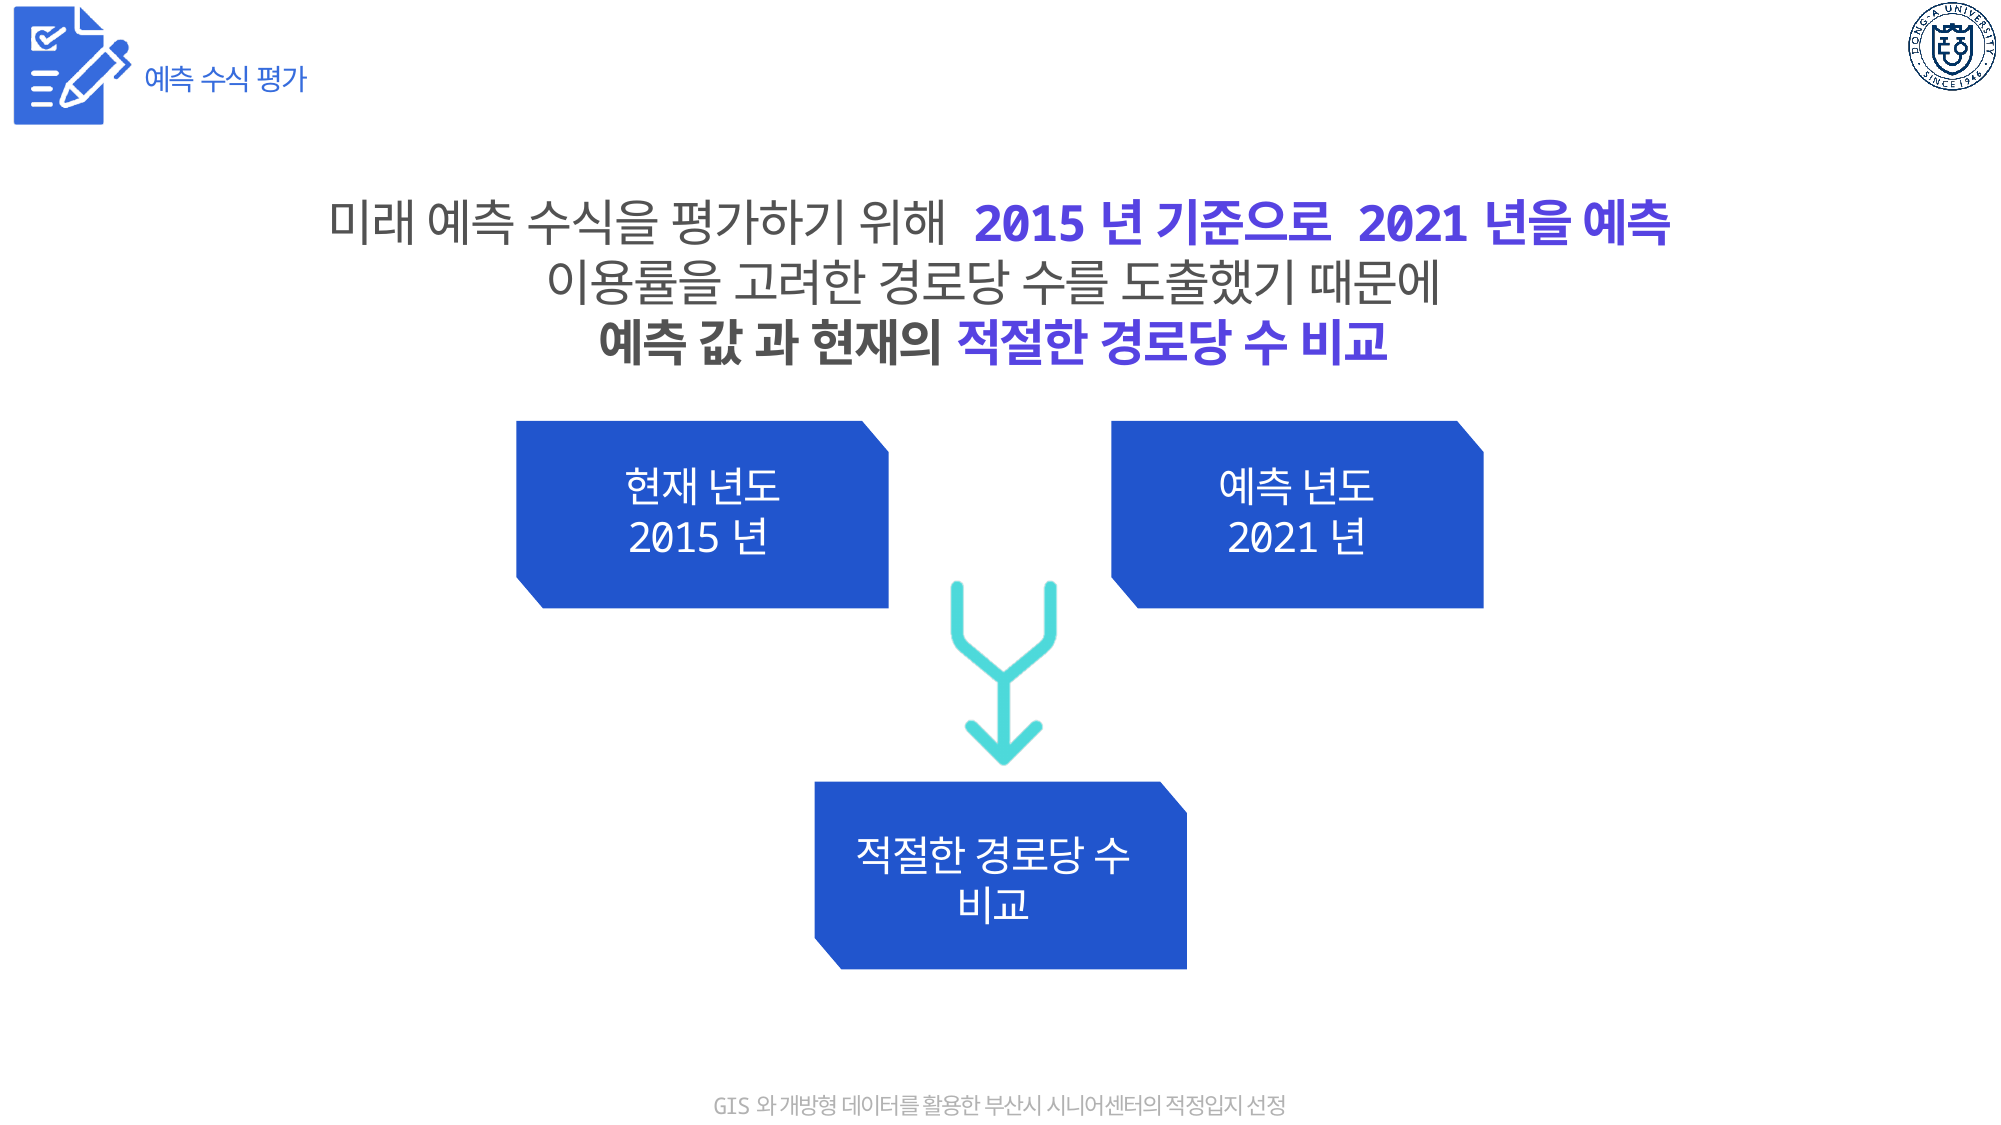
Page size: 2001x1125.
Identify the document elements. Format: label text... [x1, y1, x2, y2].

text_box 예측 수식 평가 [180, 54, 676, 104]
footer GIS와 개방형 데이터를 활용한 부산시 시니어센터의 적정입지 선정 [680, 1091, 1321, 1120]
picture [1904, 0, 2000, 93]
text_box 미래 예측 수식을 평가하기 위해 2015년 기준으로 2021년을 예측 이용률을 고려한 경로당 수를 도출했기 때문에 예측 값 과 현재의 적절한 경로당 수 비교 [0, 184, 2000, 380]
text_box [516, 420, 1484, 970]
picture [0, 0, 175, 163]
